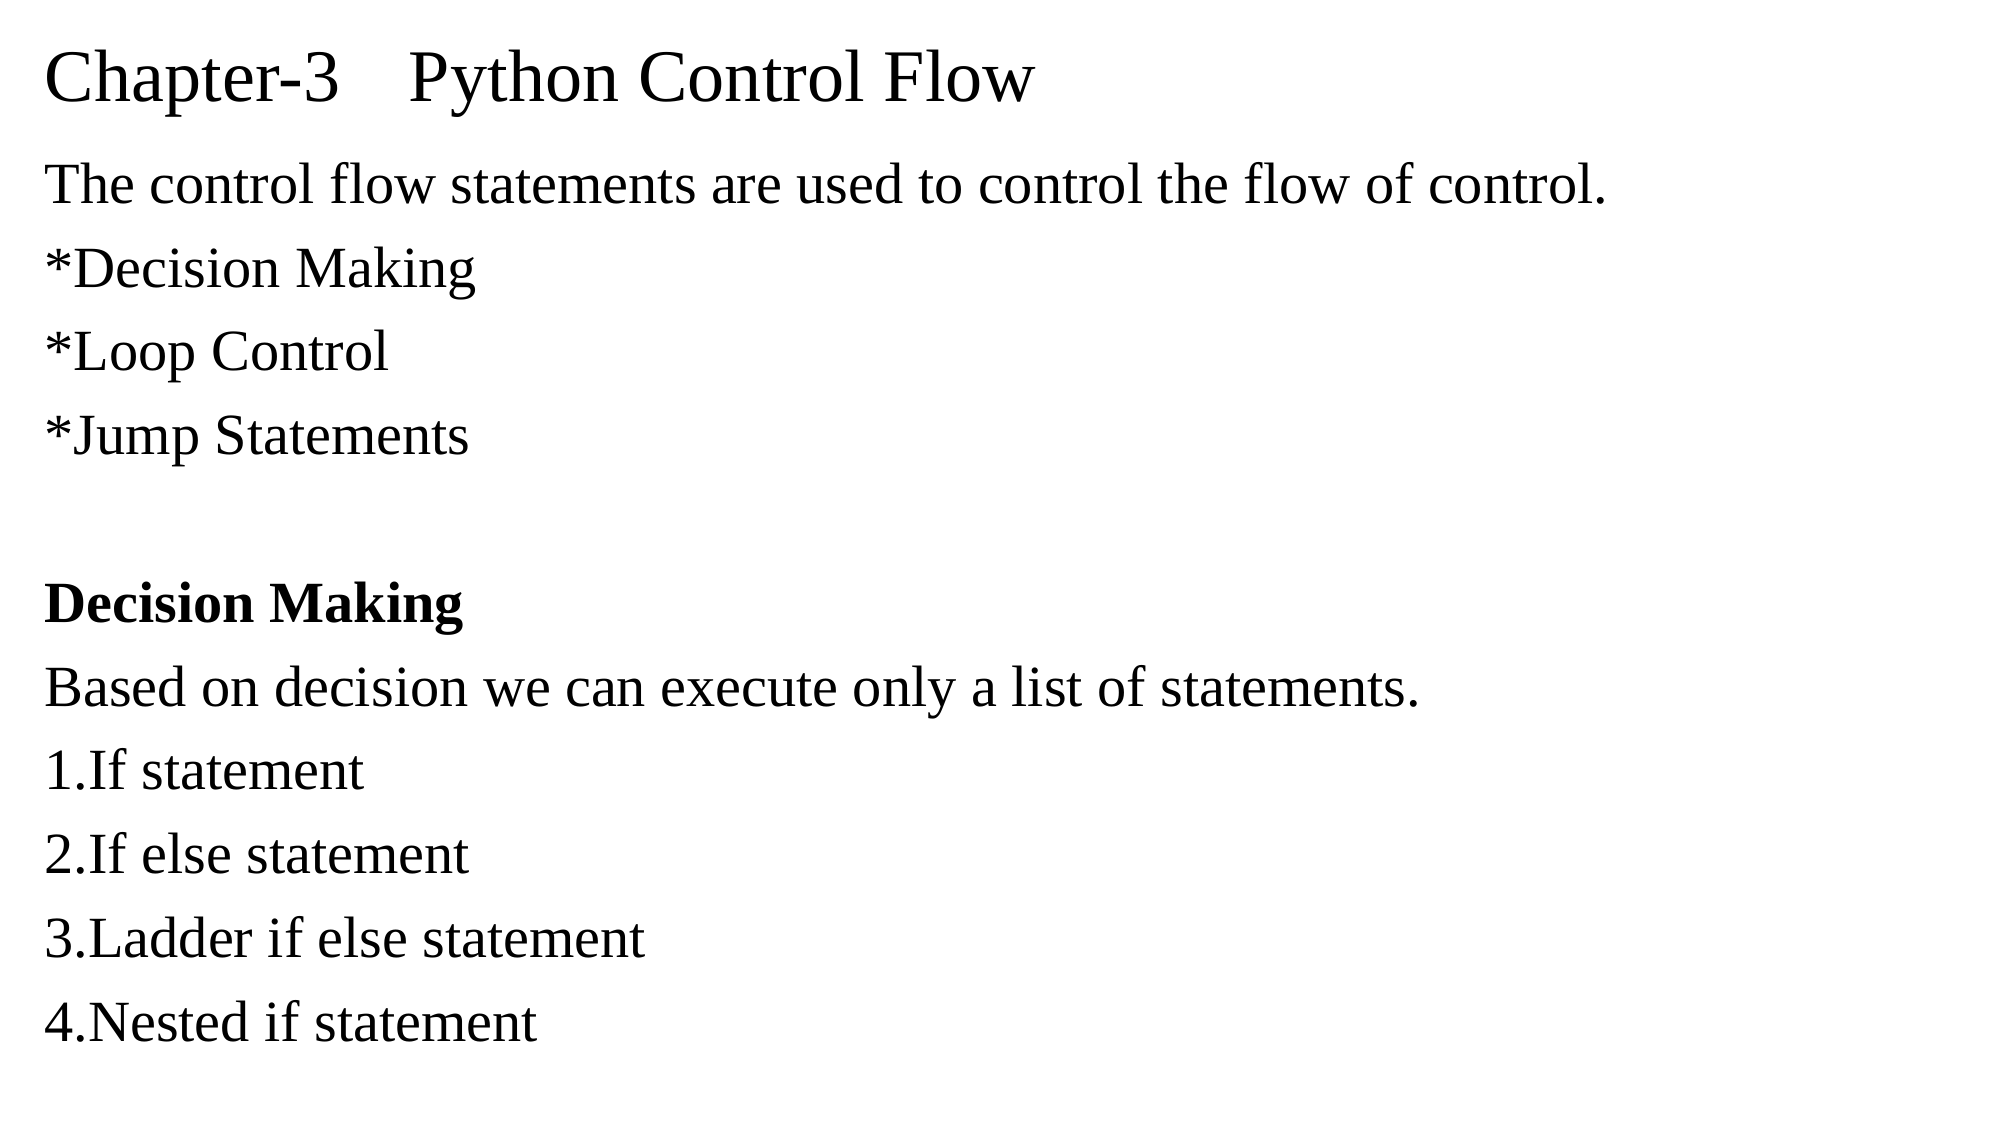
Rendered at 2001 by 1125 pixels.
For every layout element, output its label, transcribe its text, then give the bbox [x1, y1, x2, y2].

title Chapter-3 Python Control Flow [29, 29, 1957, 125]
list The control flow statements are used to control the flow of control. *Decision Making *Loop Control *Jump Statements Decision Making Based on decision we can execute only a list of statements. 1.If statement 2.If else statement 3.Ladder if else statement 4.Nested if statement [29, 145, 1957, 1094]
